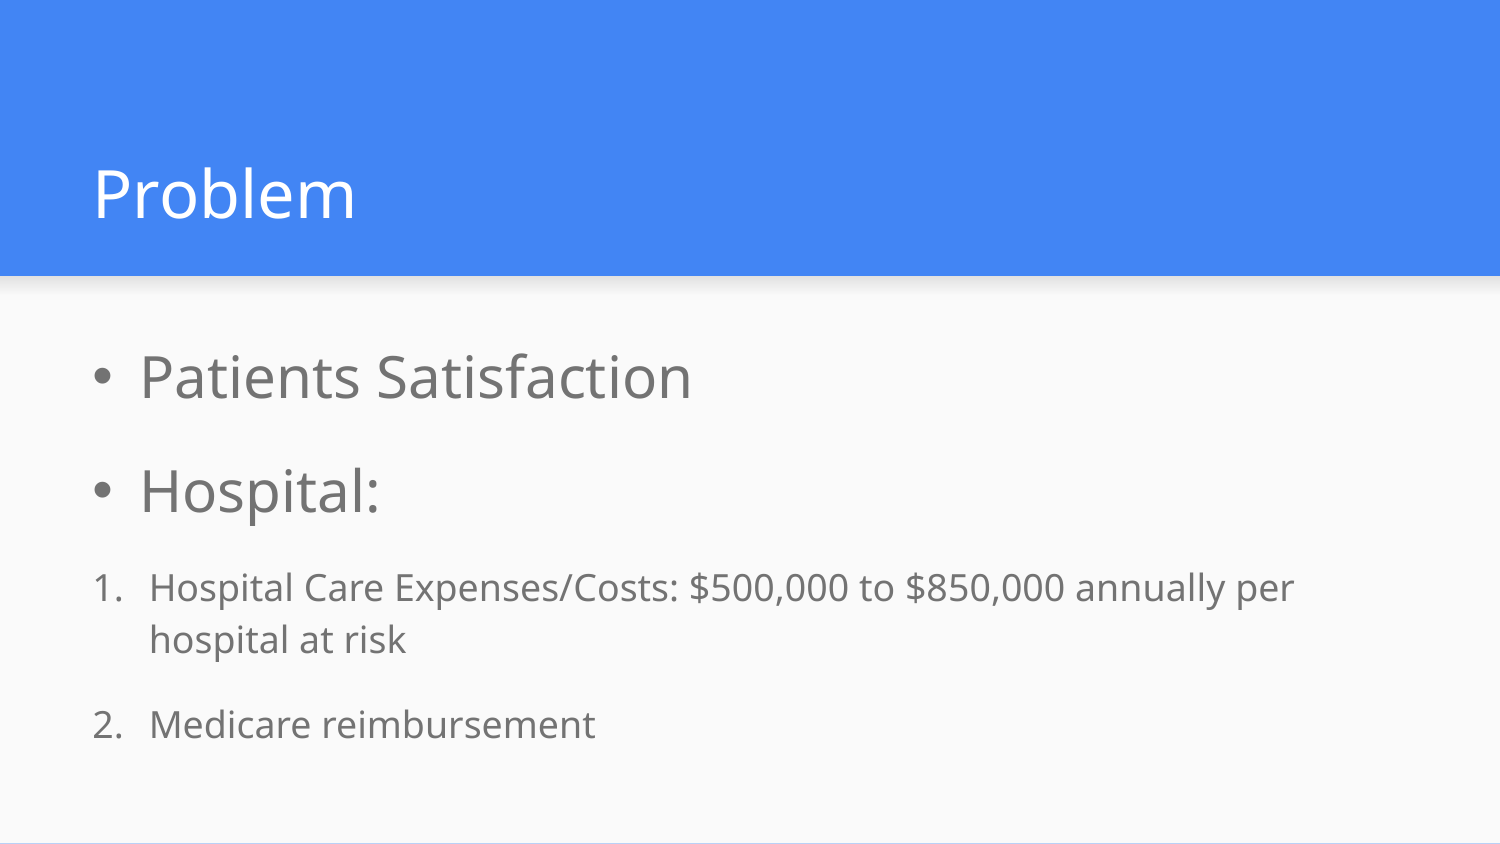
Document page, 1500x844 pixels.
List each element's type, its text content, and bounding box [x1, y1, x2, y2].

list Patients Satisfaction Hospital: Hospital Care Expenses/Costs: $500,000 to $850,000 annually per hospital at risk Medicare reimbursement [77, 314, 1427, 760]
title Problem [77, 121, 1427, 248]
